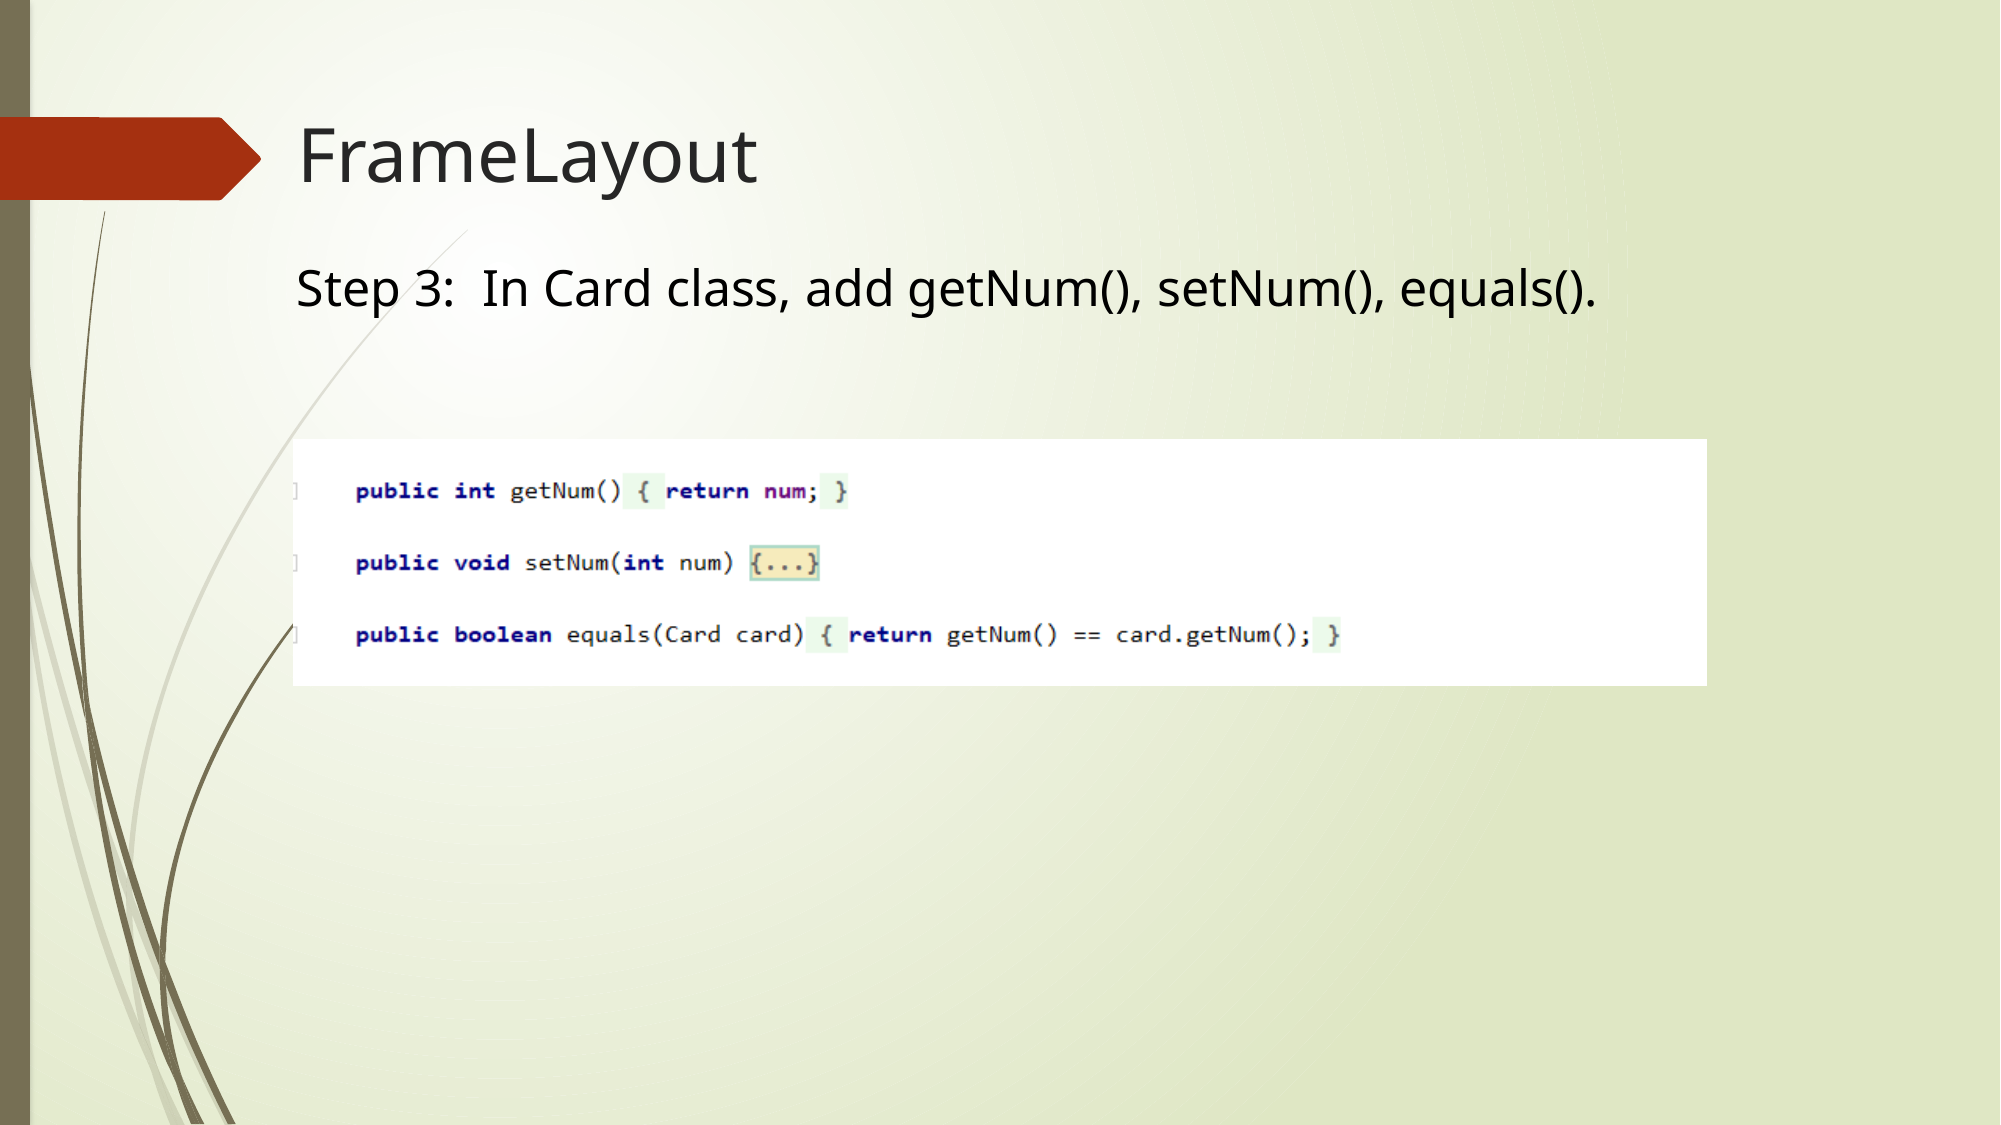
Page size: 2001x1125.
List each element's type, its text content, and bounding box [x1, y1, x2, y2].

picture [293, 438, 1707, 687]
title FrameLayout [282, 99, 1769, 219]
text_box Step 3: In Card class, add getNum(), setNum(), equals(). [282, 248, 1736, 324]
